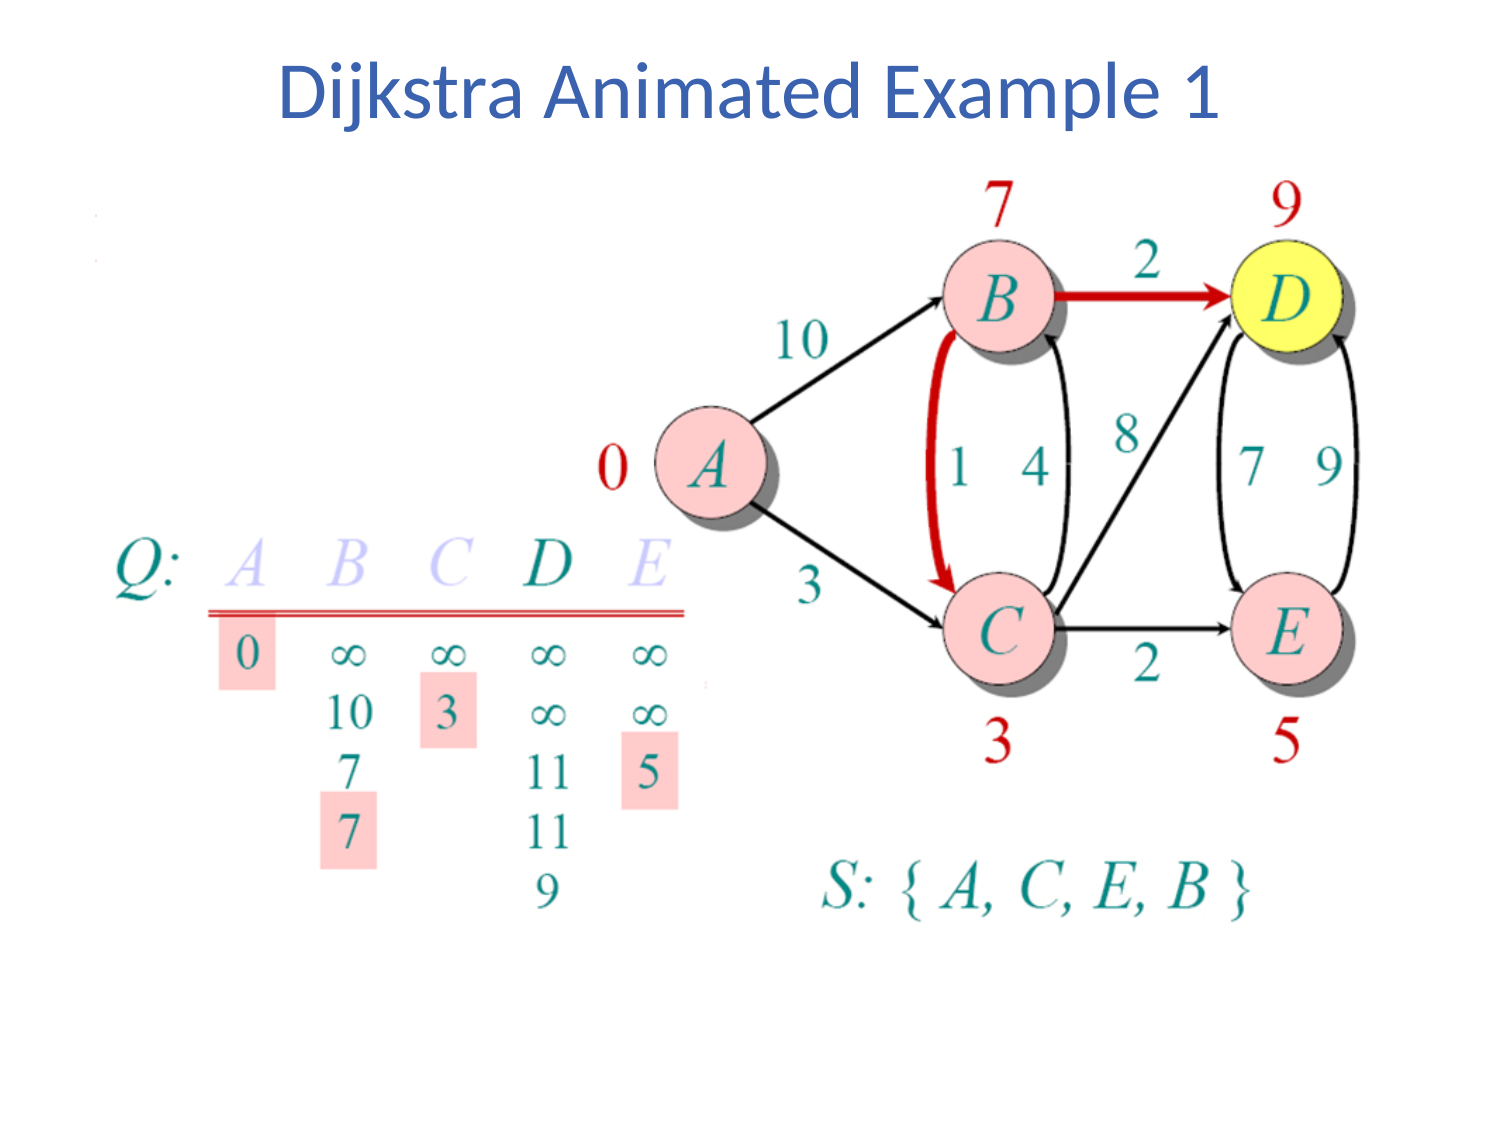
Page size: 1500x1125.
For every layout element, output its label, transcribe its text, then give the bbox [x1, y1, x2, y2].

picture [73, 175, 1427, 950]
title Dijkstra Animated Example 1 [36, 45, 1464, 180]
